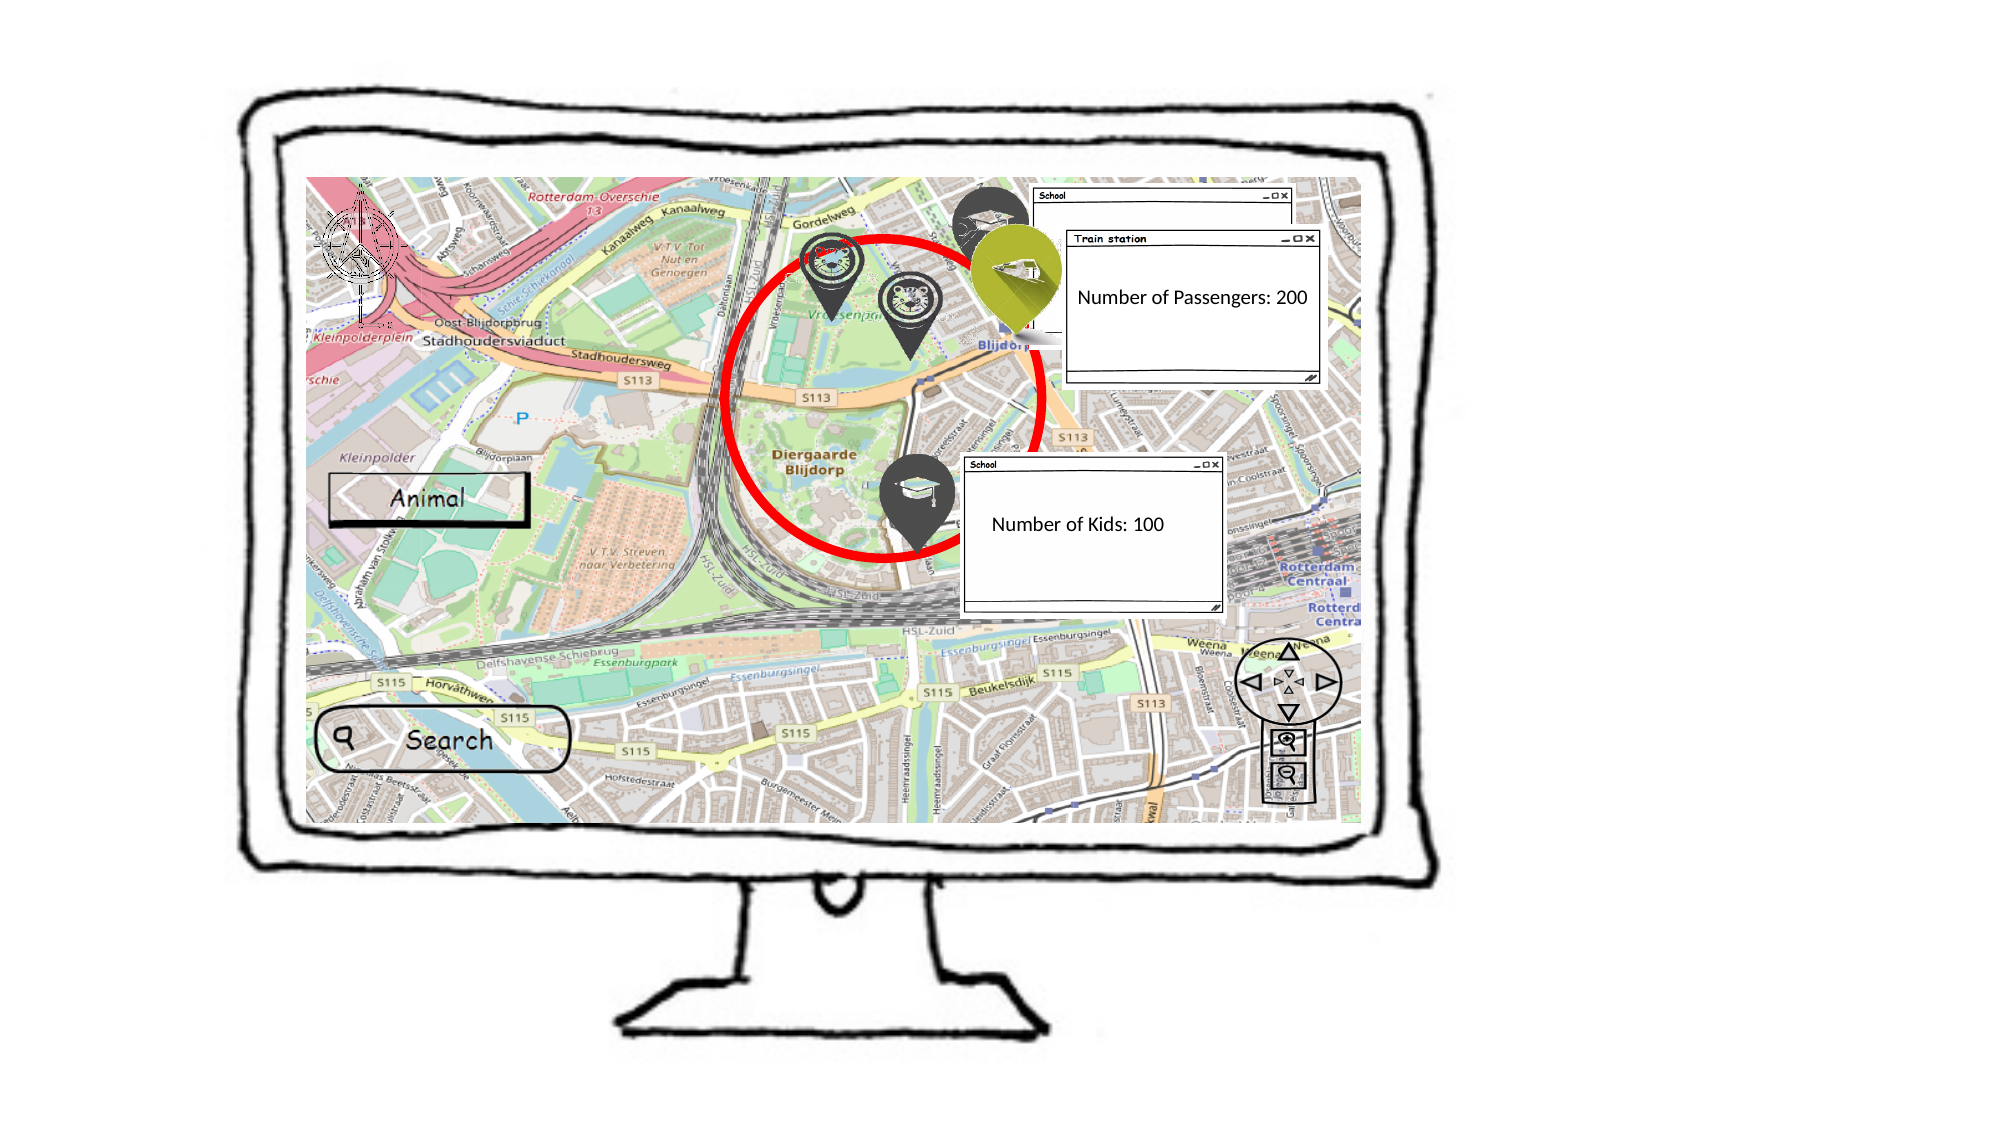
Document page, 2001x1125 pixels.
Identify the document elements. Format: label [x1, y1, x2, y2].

picture [200, 37, 1470, 1079]
